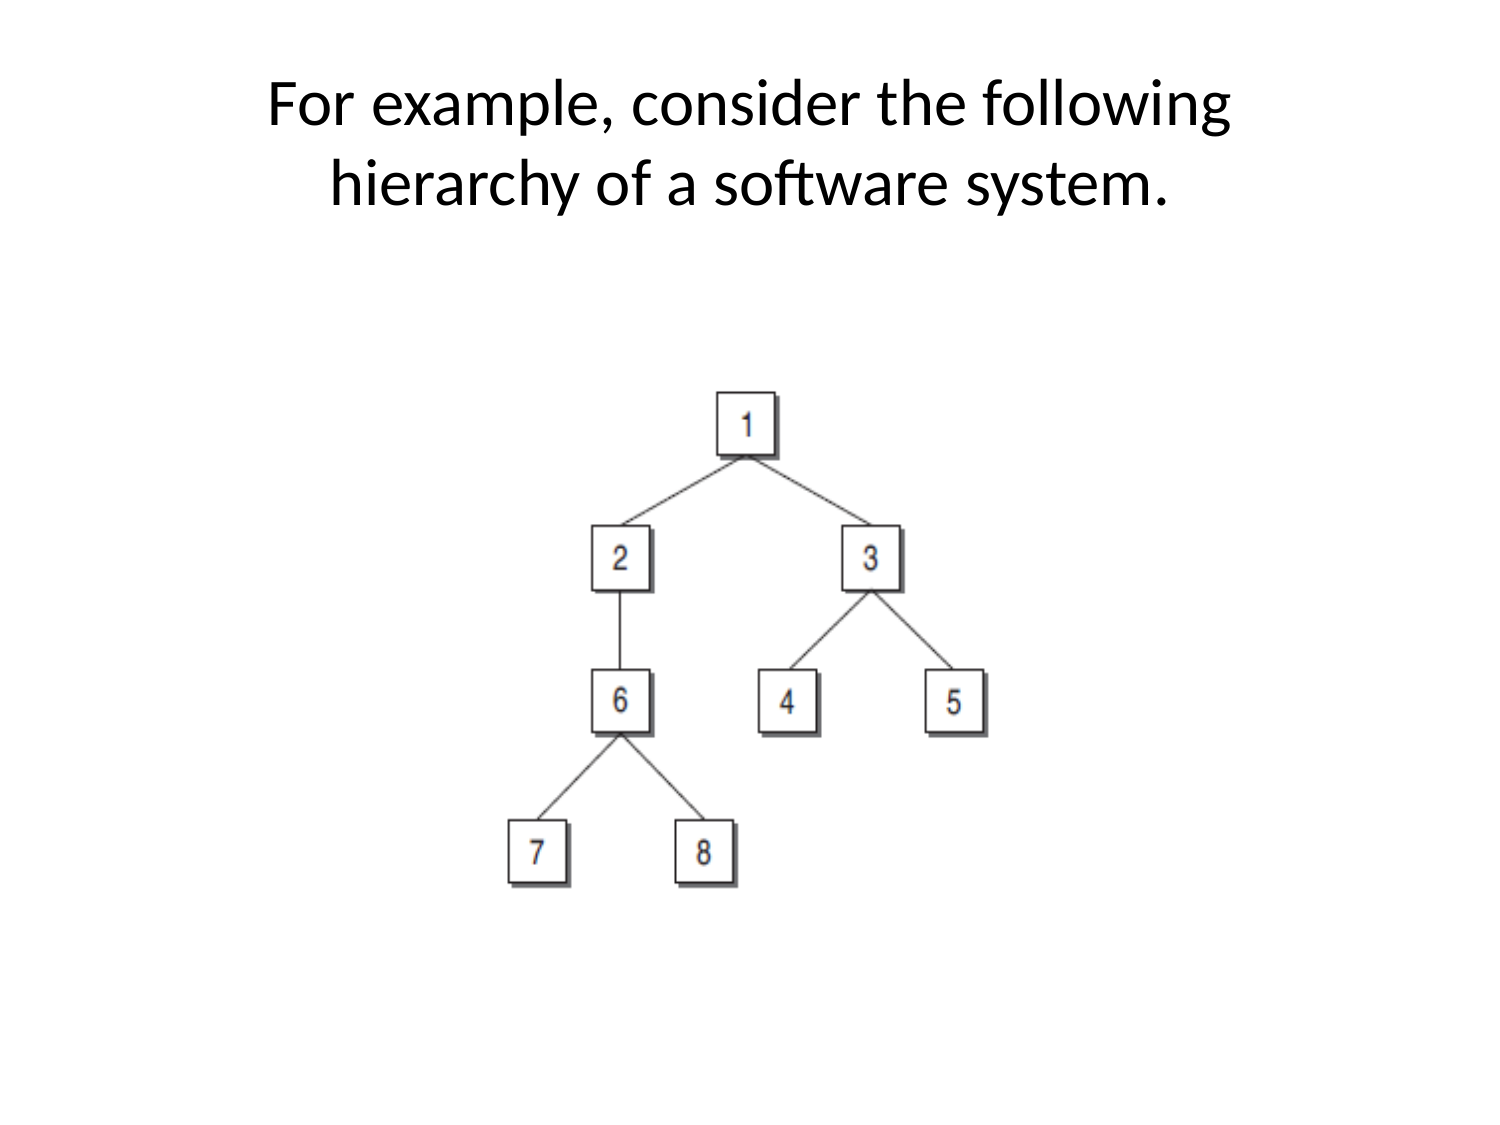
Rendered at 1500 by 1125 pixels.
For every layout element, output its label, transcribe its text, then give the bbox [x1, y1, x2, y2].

title For example, consider the following hierarchy of a software system. [75, 45, 1425, 233]
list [399, 362, 1088, 926]
